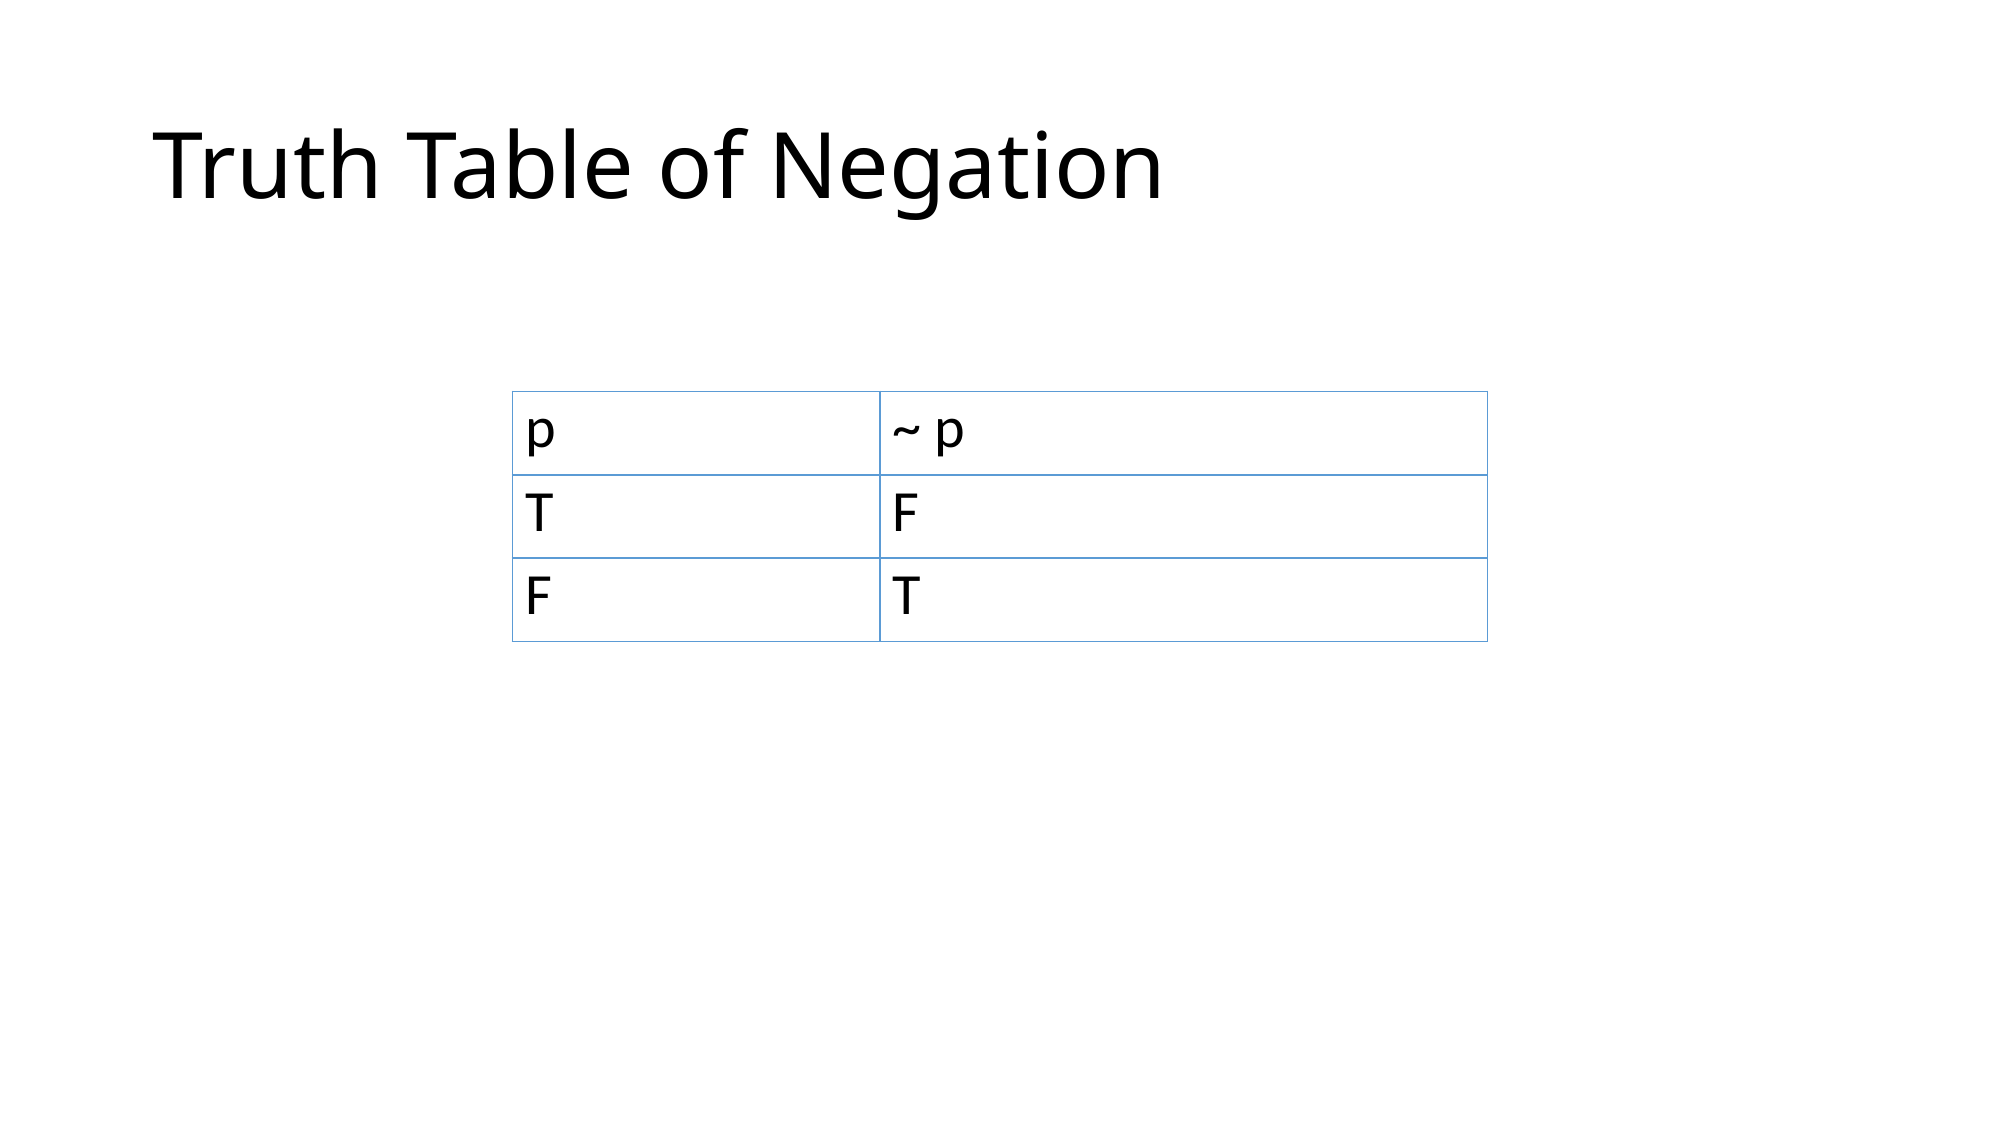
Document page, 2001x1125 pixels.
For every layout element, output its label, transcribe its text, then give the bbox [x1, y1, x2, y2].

table_cell T [881, 559, 1487, 641]
table_cell F [881, 476, 1487, 557]
table_header ~ p [881, 392, 1487, 474]
table_header p [513, 392, 879, 474]
table_cell F [513, 559, 879, 641]
table_cell T [513, 476, 879, 557]
title Truth Table of Negation [137, 59, 1863, 278]
